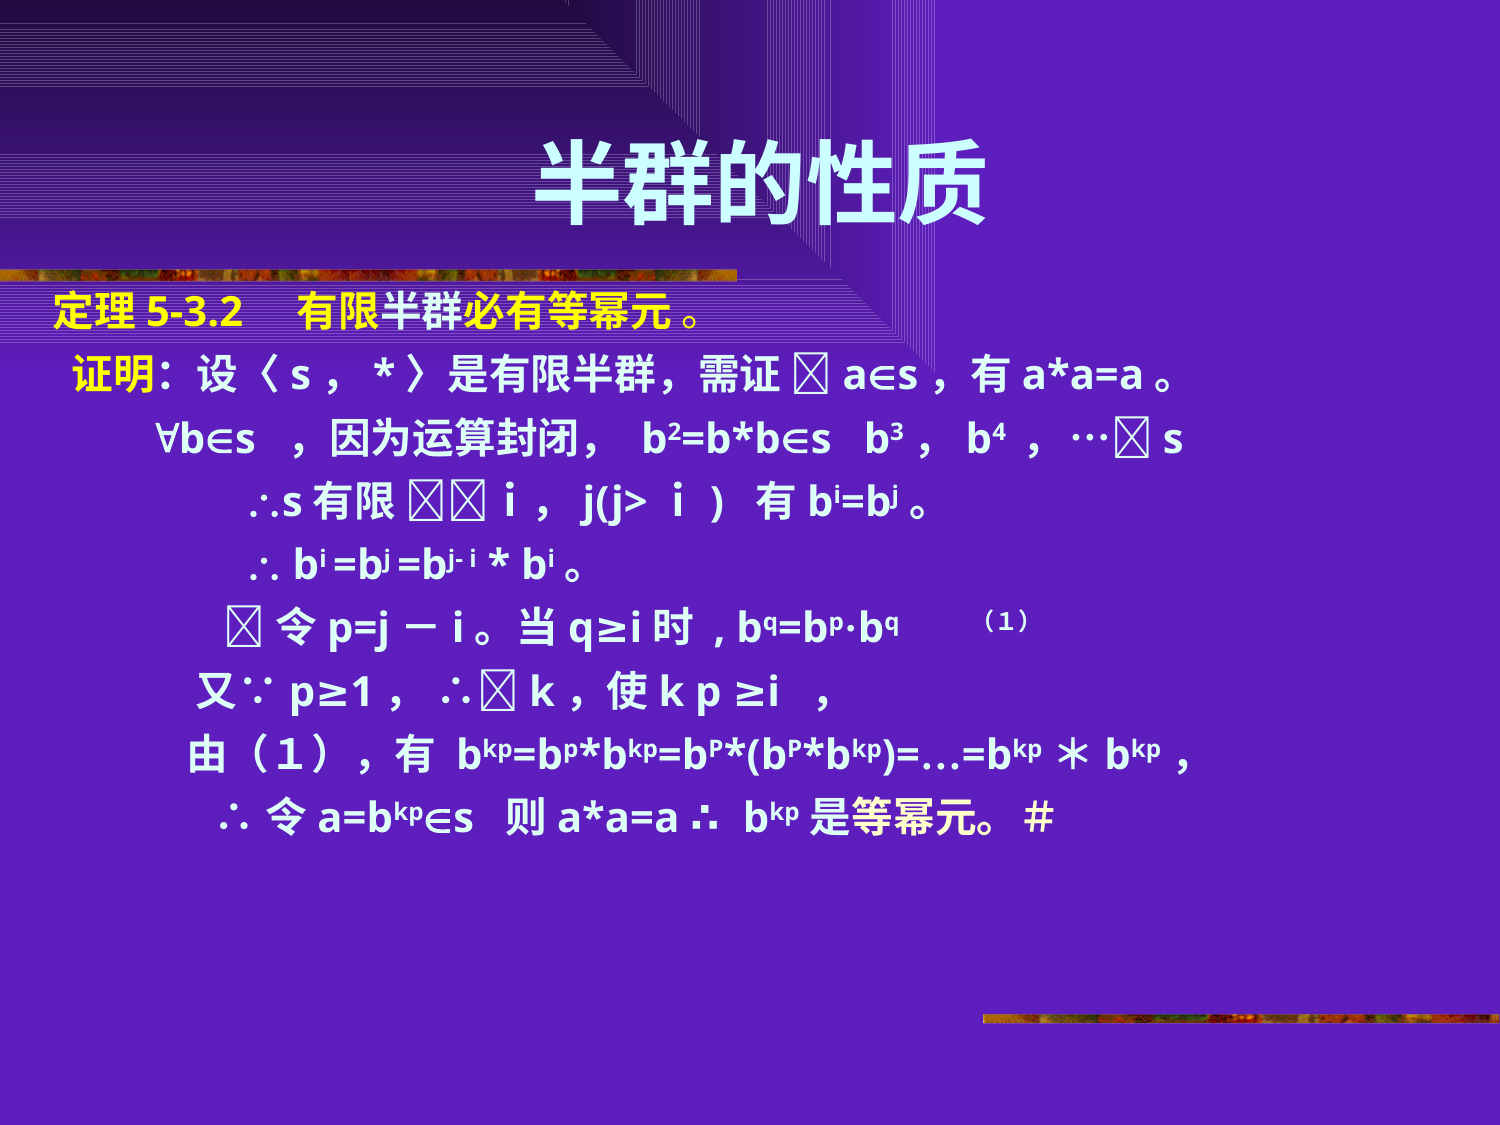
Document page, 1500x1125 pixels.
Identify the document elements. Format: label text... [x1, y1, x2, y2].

picture [1384, 1013, 1500, 1026]
title 半群的性质 [52, 118, 1469, 244]
picture [0, 268, 737, 285]
list 定理5-3.2 有限半群必有等幂元 。 证明：设〈s，*〉是有限半群，需证 as，有a*a=a。 bs ，因为运算封闭， b2=b*bs b3，b4 ， …s s有限 ｉ，j(j>ｉ) 有bi=bj。  bi =bj =bj- i * bi。 令p=j－i。当q≥i时 , bq=bp·bq （１） 又∵p≥1， ∴k，使k p ≥i ， 由（１），有 bkp=bp*bkp=bP*(bP*bkp)=…=bkp＊bkp， ∴令a=bkps 则a*a=a ∴ bkp是等幂元。＃ [37, 287, 1384, 1044]
